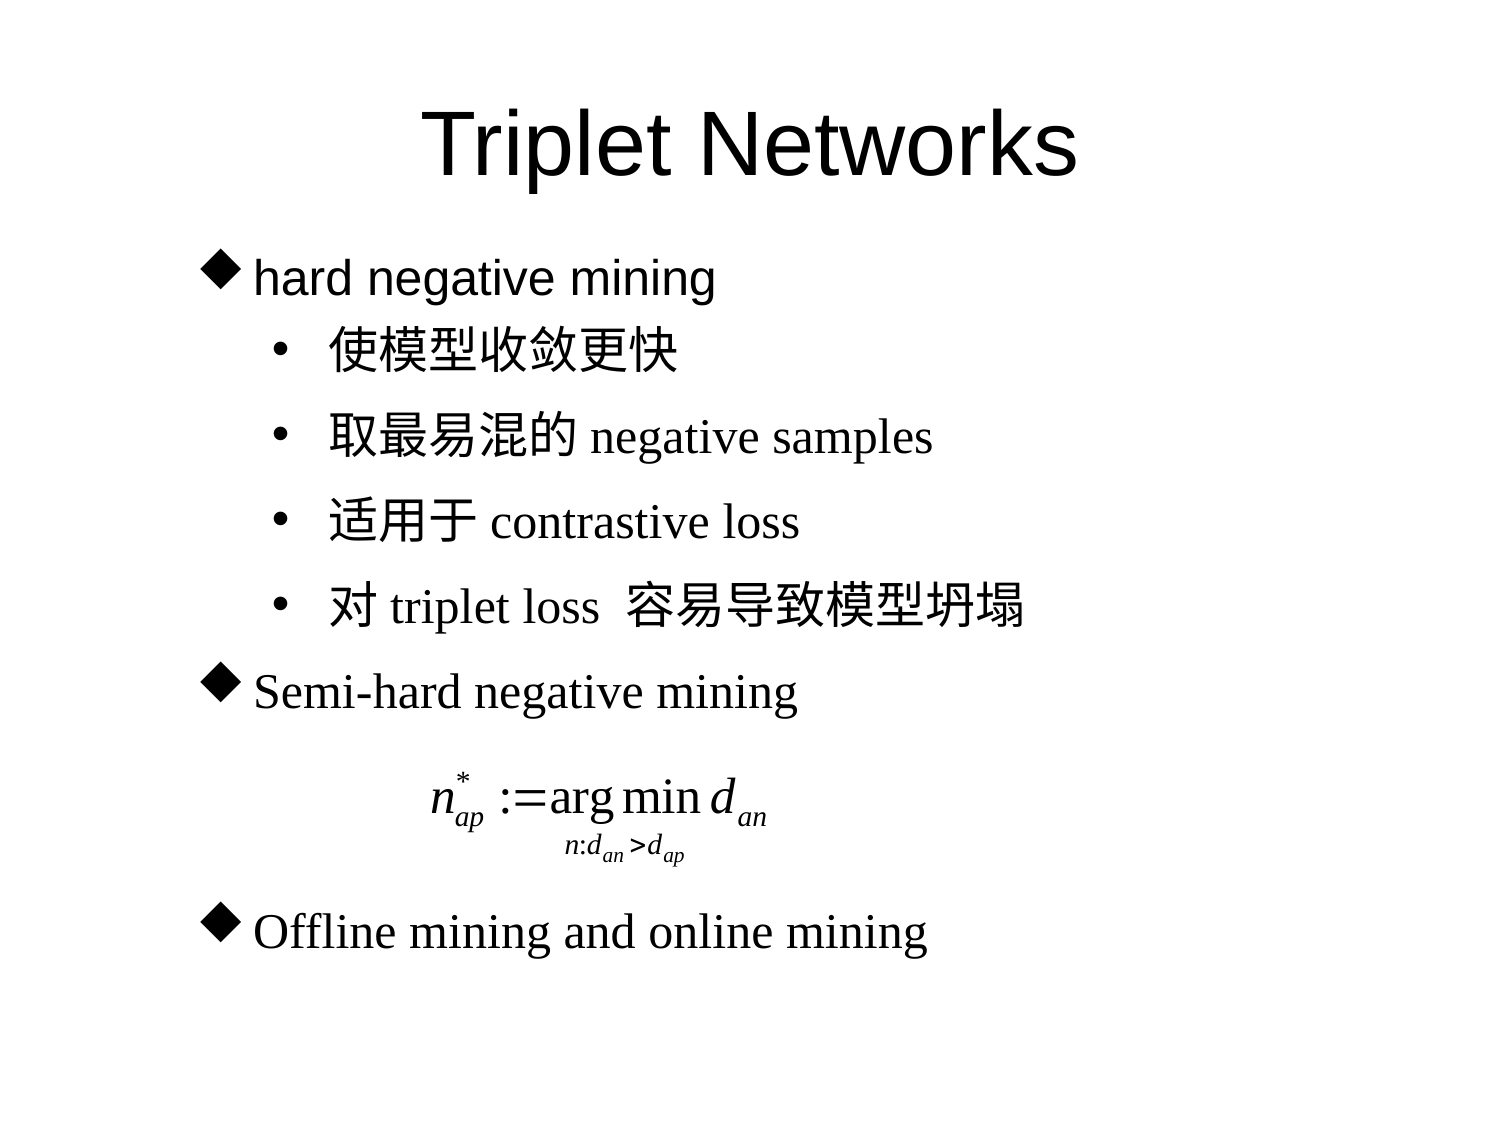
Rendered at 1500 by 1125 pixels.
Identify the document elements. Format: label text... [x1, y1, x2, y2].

text_box hard negative mining 使模型收敛更快 取最易混的negative samples 适用于contrastive loss 对triplet loss 容易导致模型坍塌 Semi-hard negative mining Offline mining and online mining [107, 238, 1366, 966]
title Triplet Networks [75, 45, 1425, 233]
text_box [422, 758, 777, 878]
